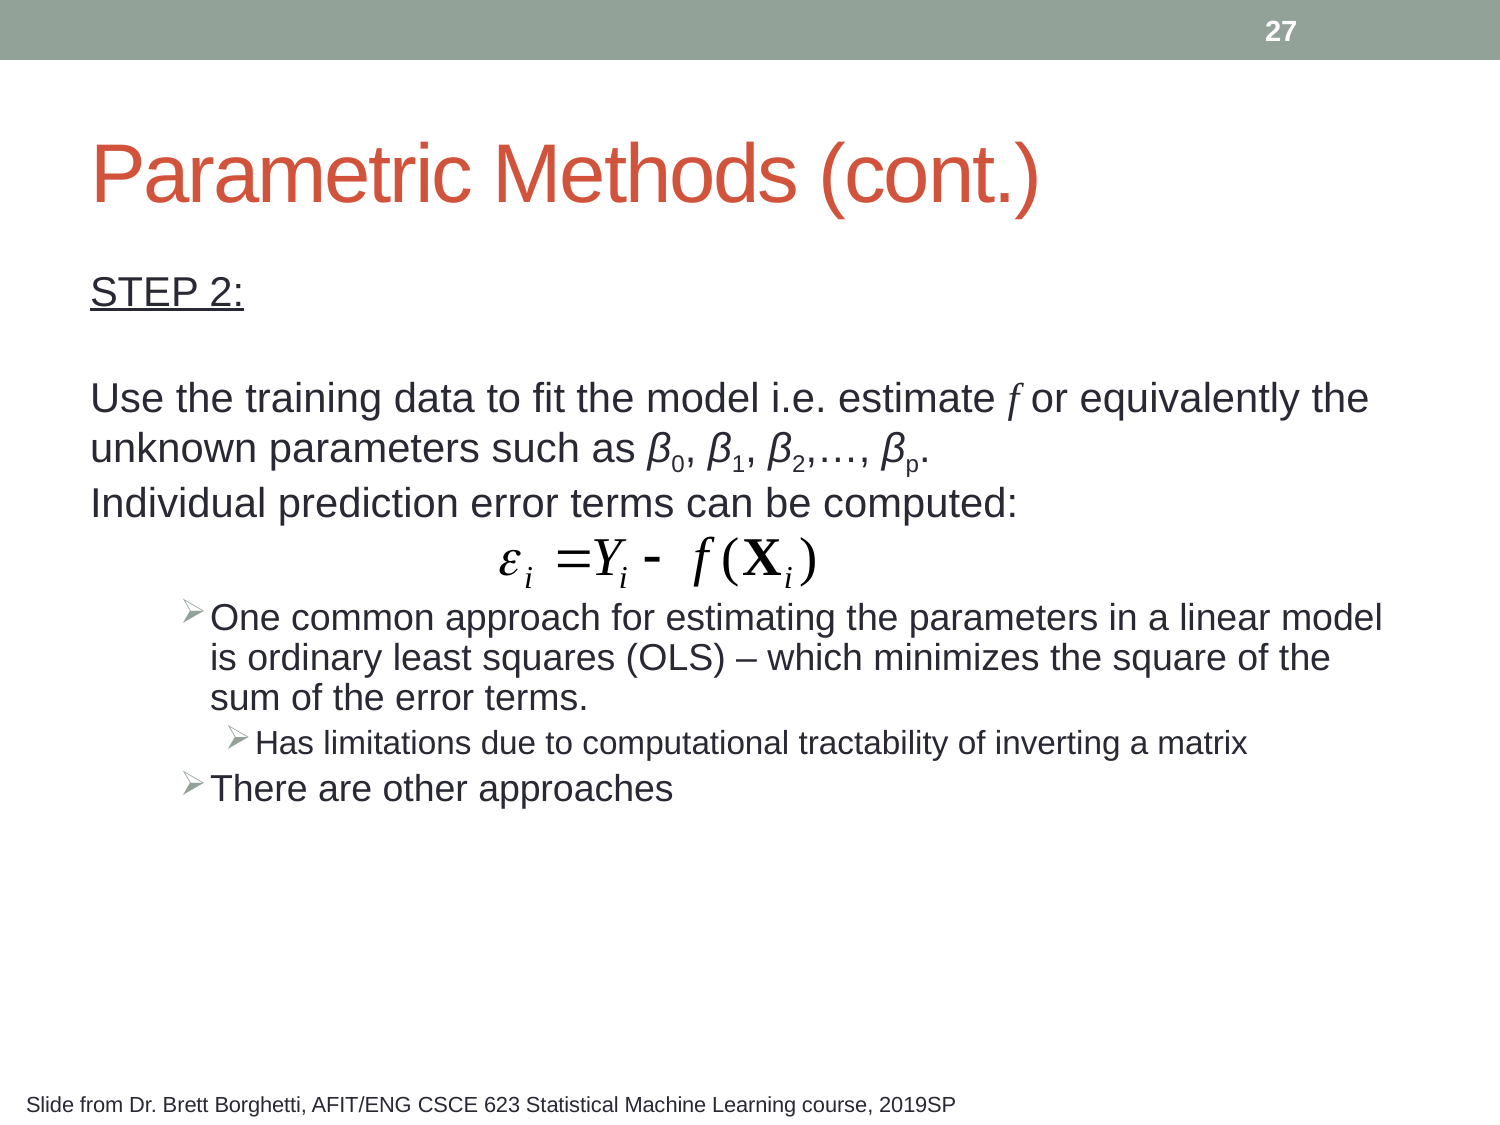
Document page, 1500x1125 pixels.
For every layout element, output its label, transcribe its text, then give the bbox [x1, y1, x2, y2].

list STEP 2: Use the training data to fit the model i.e. estimate f or equivalently the unknown parameters such as β0, β1, β2,…, βp. Individual prediction error terms can be computed: One common approach for estimating the parameters in a linear model is ordinary least squares (OLS) – which minimizes the square of the sum of the error terms. Has limitations due to computational tractability of inverting a matrix There are other approaches [75, 262, 1425, 1063]
slide_number 27 [1250, 3, 1425, 57]
title Parametric Methods (cont.) [75, 87, 1425, 250]
text_box Slide from Dr. Brett Borghetti, AFIT/ENG CSCE 623 Statistical Machine Learning course, 2019SP [11, 1083, 973, 1125]
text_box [489, 520, 829, 603]
